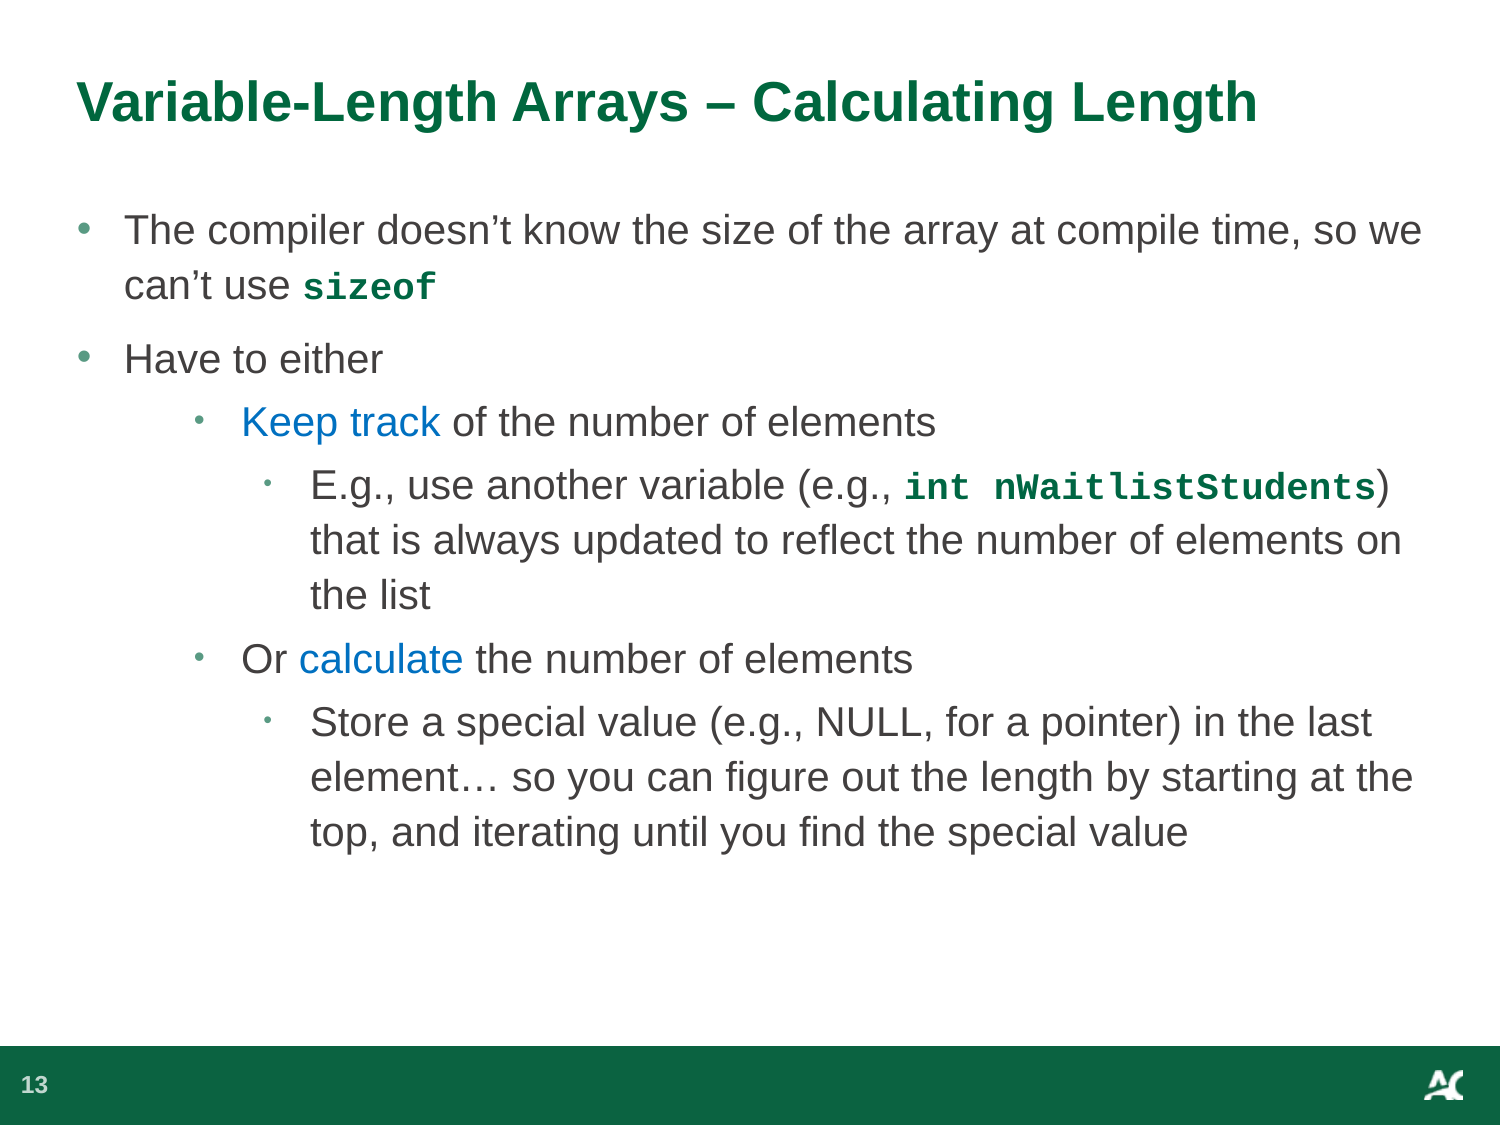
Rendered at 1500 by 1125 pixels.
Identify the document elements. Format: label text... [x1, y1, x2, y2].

list The compiler doesn’t know the size of the array at compile time, so we can’t use sizeof Have to either Keep track of the number of elements E.g., use another variable (e.g., int nWaitlistStudents) that is always updated to reflect the number of elements on the list Or calculate the number of elements Store a special value (e.g., NULL, for a pointer) in the last element… so you can figure out the length by starting at the top, and iterating until you find the special value [76, 197, 1451, 962]
title Variable-Length Arrays – Calculating Length [76, 78, 1482, 244]
slide_number 13 [20, 1057, 77, 1111]
